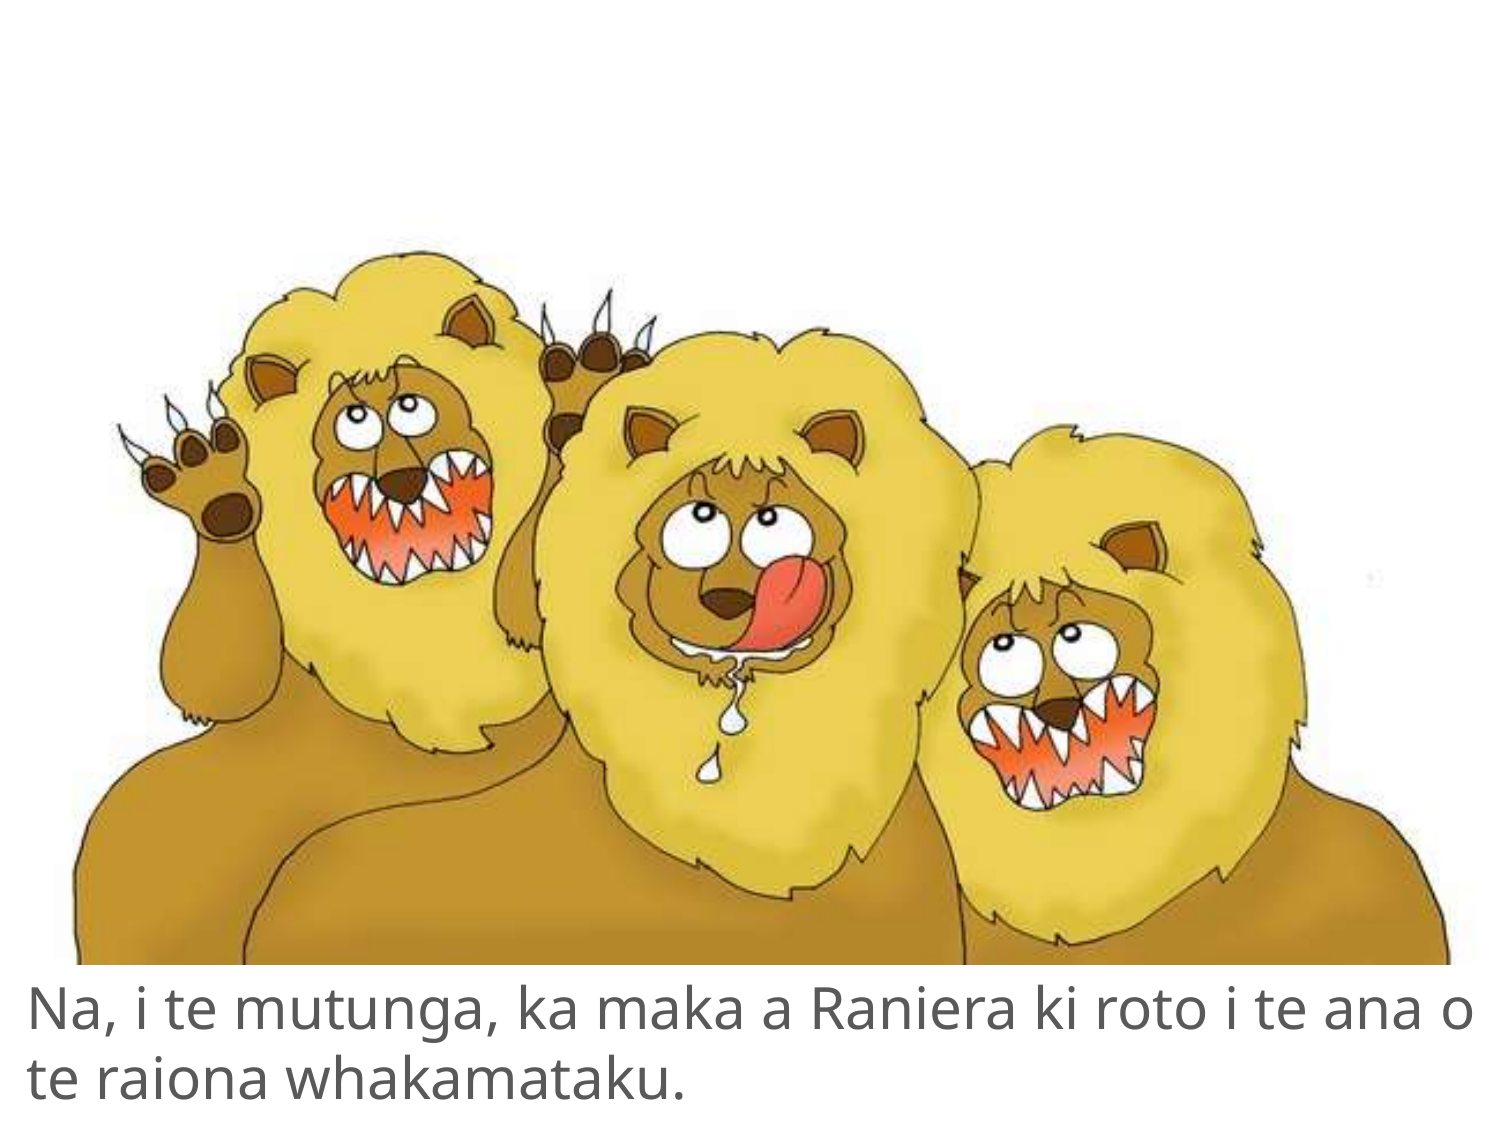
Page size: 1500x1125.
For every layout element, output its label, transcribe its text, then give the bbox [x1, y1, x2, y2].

text_box Na, i te mutunga, ka maka a Raniera ki roto i te ana o te raiona whakamataku. [11, 973, 1498, 1119]
picture [0, 0, 1500, 965]
